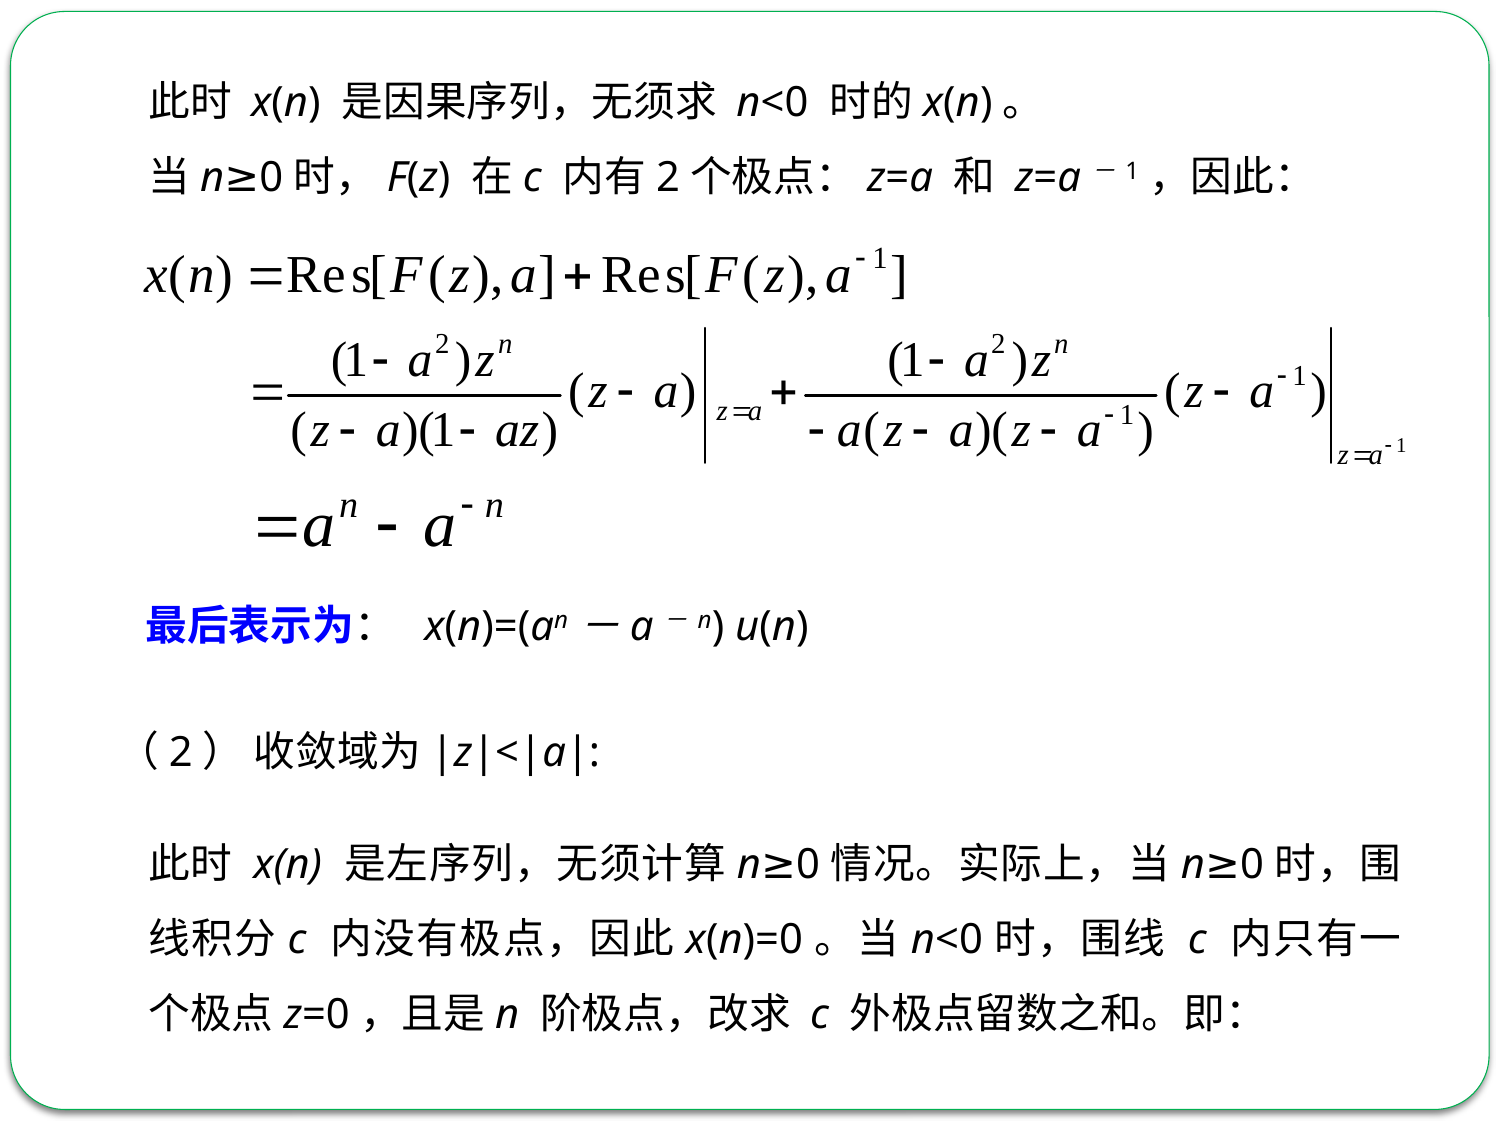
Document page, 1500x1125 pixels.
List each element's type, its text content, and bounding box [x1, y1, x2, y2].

text_box 最后表示为： x(n)=(an－a－n) u(n) [130, 591, 835, 657]
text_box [240, 315, 1417, 475]
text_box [240, 475, 517, 563]
text_box （2） 收敛域为|z|<|a|: [102, 696, 616, 782]
text_box 此时 x(n) 是左序列，无须计算n≥0情况。实际上，当n≥0时，围线积分c 内没有极点，因此x(n)=0。当n<0时，围线 c 内只有一个极点z=0，且是n 阶极点，改求 c 外极点留数之和。即： [133, 804, 1417, 1045]
text_box 此时 x(n) 是因果序列，无须求 n<0 时的x(n)。 当n≥0时，F(z) 在c 内有2个极点：z=a 和 z=a－1，因此： [133, 42, 1401, 208]
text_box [133, 234, 917, 315]
